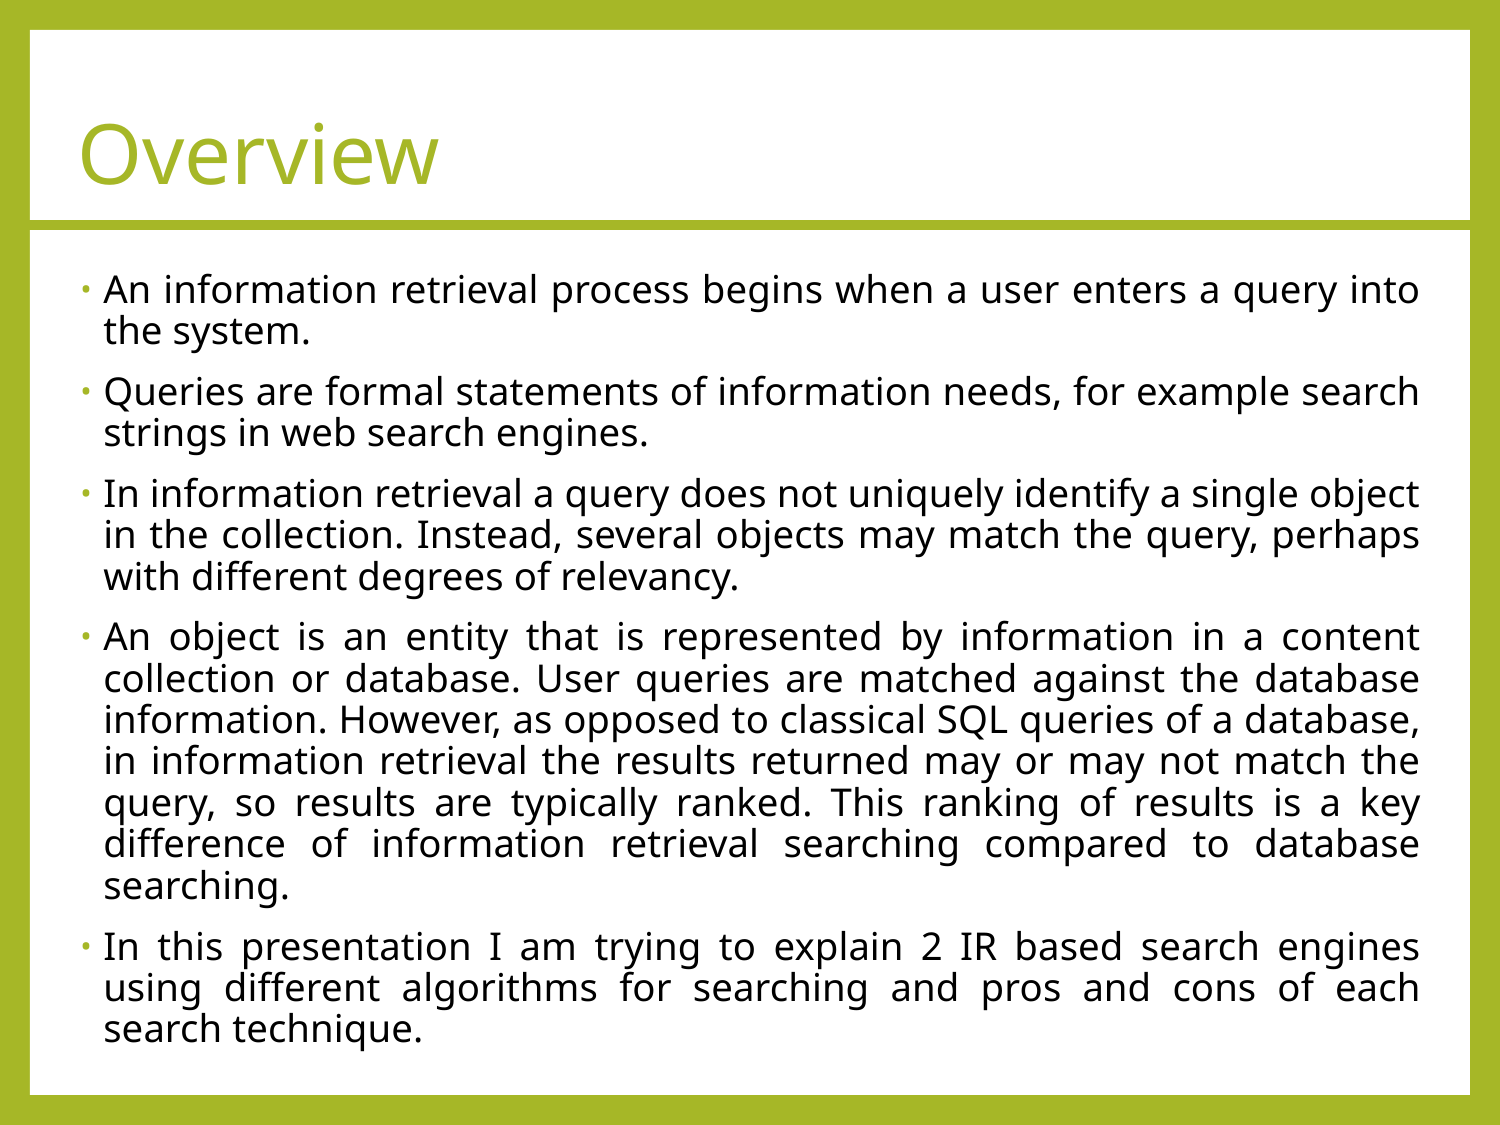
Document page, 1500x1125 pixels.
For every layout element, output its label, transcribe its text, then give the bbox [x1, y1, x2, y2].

list An information retrieval process begins when a user enters a query into the system. Queries are formal statements of information needs, for example search strings in web search engines. In information retrieval a query does not uniquely identify a single object in the collection. Instead, several objects may match the query, perhaps with different degrees of relevancy. An object is an entity that is represented by information in a content collection or database. User queries are matched against the database information. However, as opposed to classical SQL queries of a database, in information retrieval the results returned may or may not match the query, so results are typically ranked. This ranking of results is a key difference of information retrieval searching compared to database searching. In this presentation I am trying to explain 2 IR based search engines using different algorithms for searching and pros and cons of each search technique. [62, 262, 1438, 1063]
title Overview [62, 90, 1278, 220]
